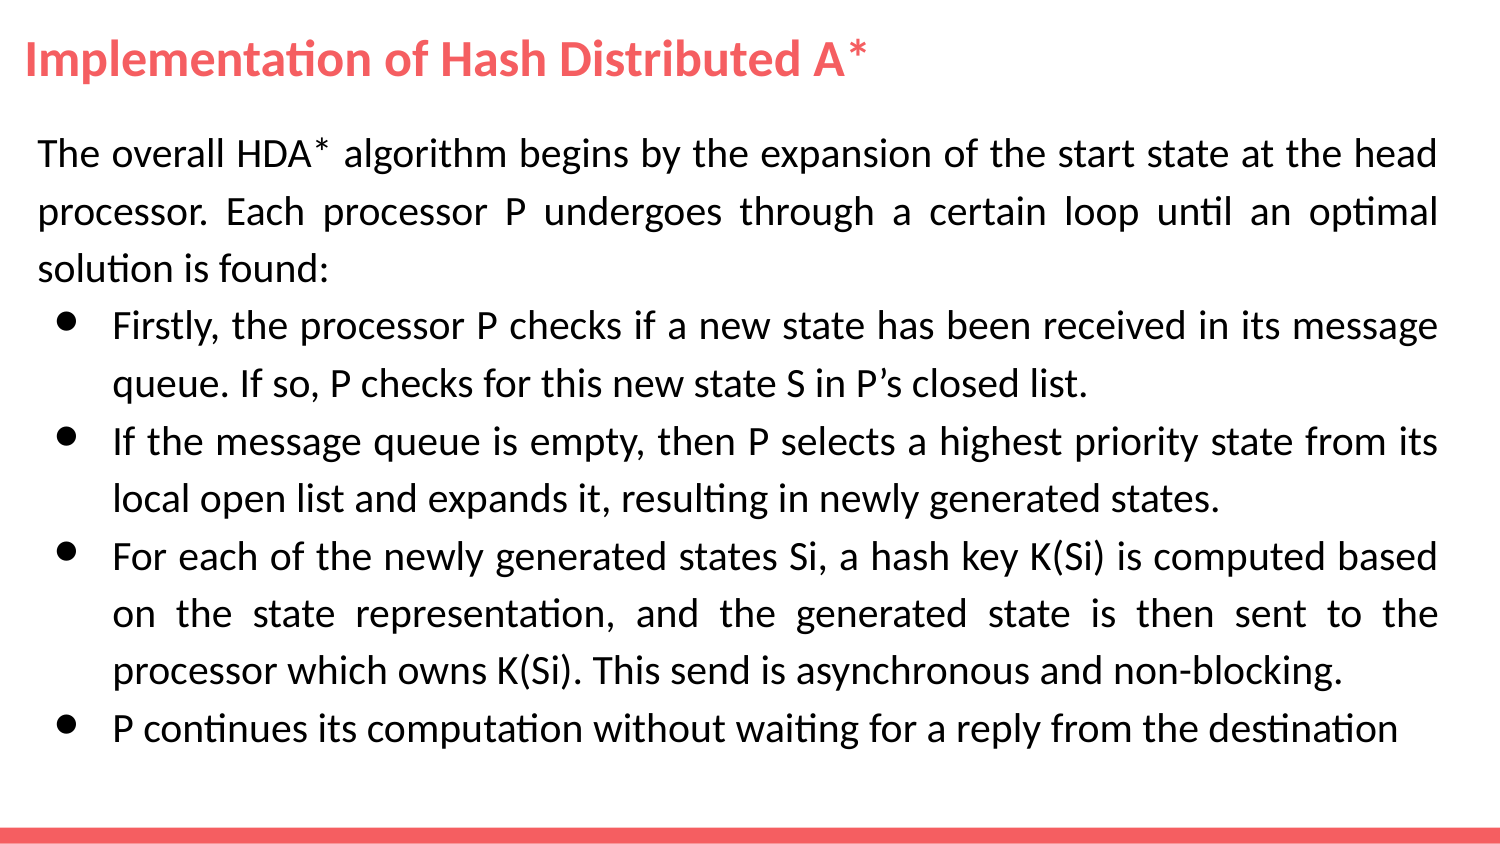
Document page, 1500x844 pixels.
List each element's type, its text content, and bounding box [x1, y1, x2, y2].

text_box Implementation of Hash Distributed A* [9, 9, 1239, 103]
text_box The overall HDA* algorithm begins by the expansion of the start state at the head processor. Each processor P undergoes through a certain loop until an optimal solution is found: Firstly, the processor P checks if a new state has been received in its message queue. If so, P checks for this new state S in P’s closed list. If the message queue is empty, then P selects a highest priority state from its local open list and expands it, resulting in newly generated states. For each of the newly generated states Si, a hash key K(Si) is computed based on the state representation, and the generated state is then sent to the processor which owns K(Si). This send is asynchronous and non-blocking. P continues its computation without waiting for a reply from the destination [22, 103, 1455, 766]
